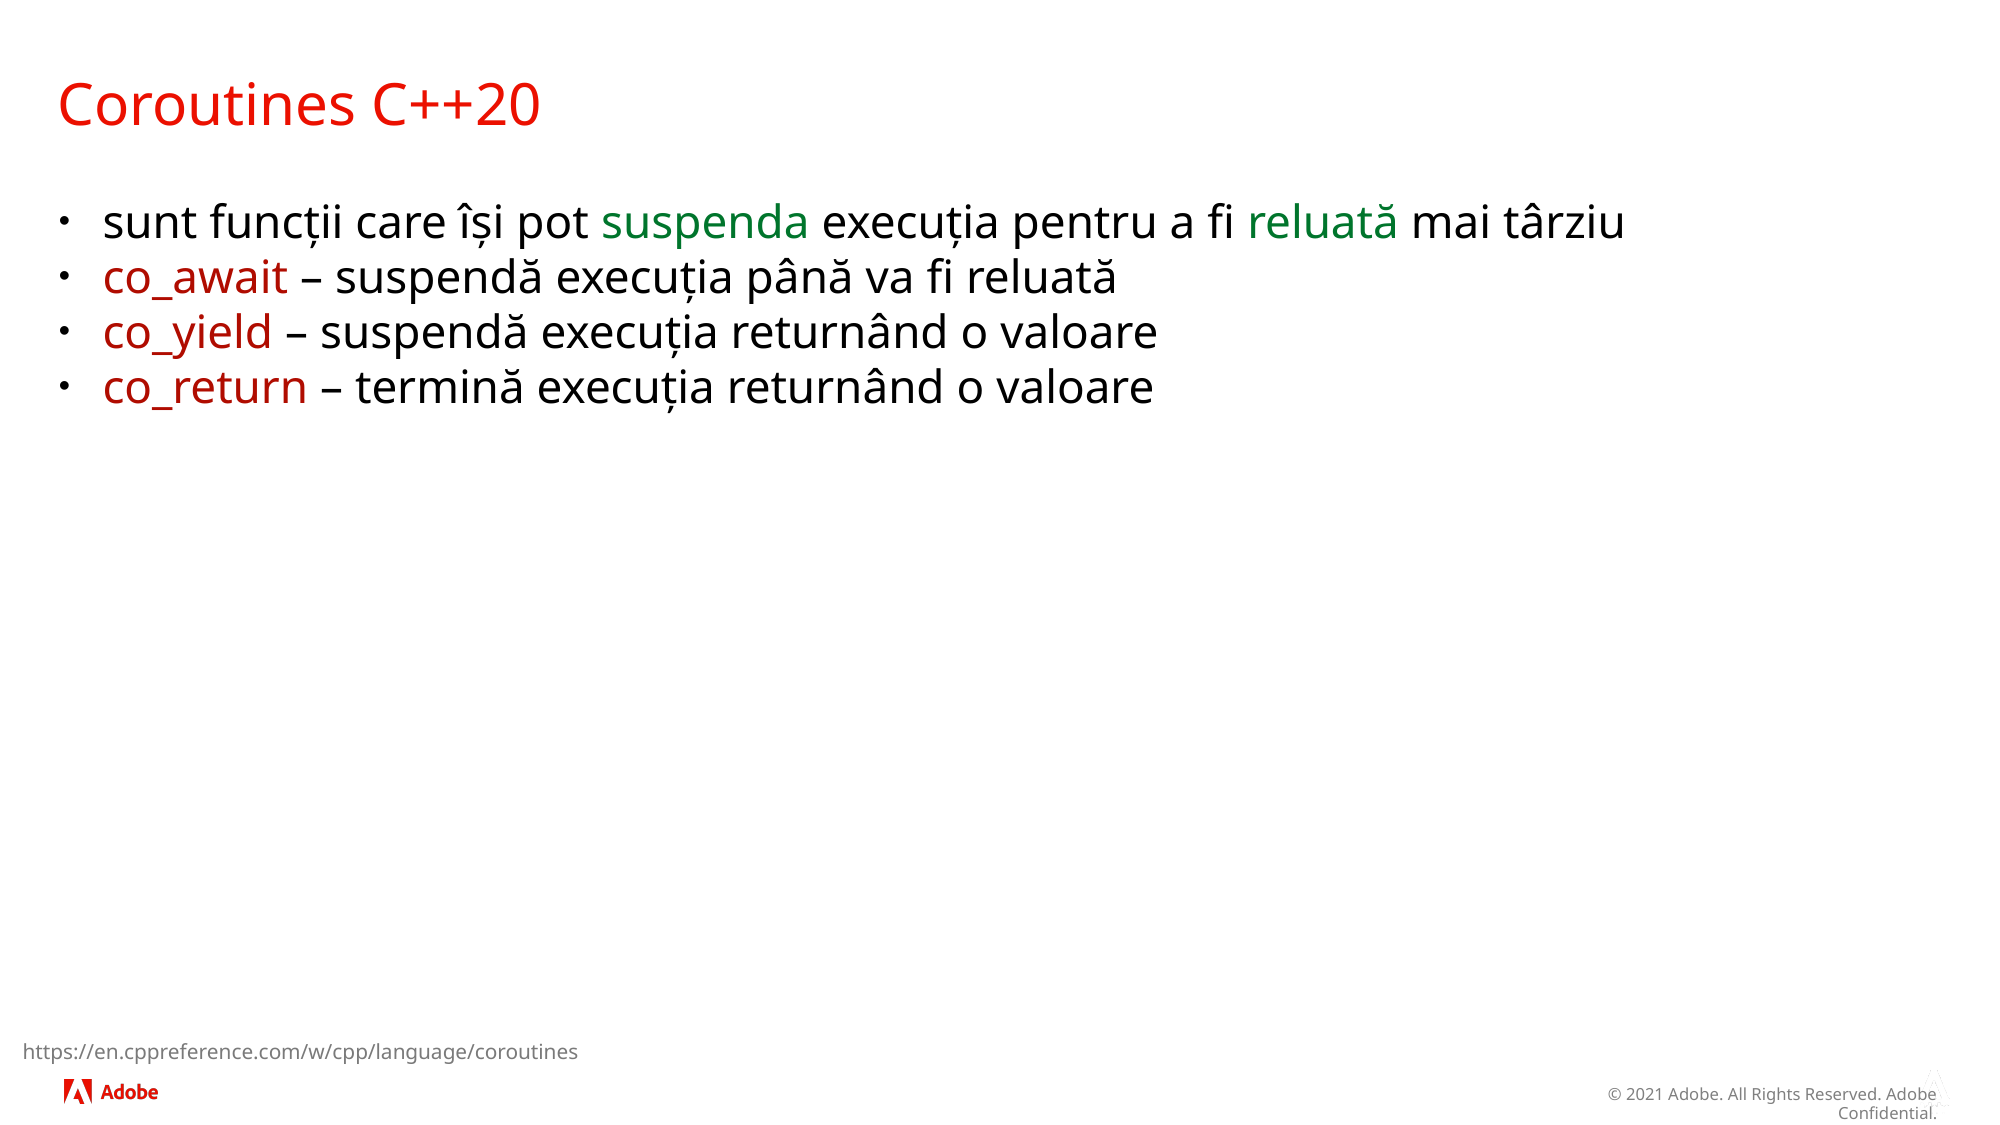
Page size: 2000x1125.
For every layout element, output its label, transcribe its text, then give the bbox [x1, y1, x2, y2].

text_box sunt funcții care își pot suspenda execuția pentru a fi reluată mai târziu co_await – suspendă execuția până va fi reluată co_yield – suspendă execuția returnând o valoare co_return – termină execuția returnând o valoare [49, 185, 1892, 710]
title Coroutines C++20 [49, 47, 1950, 158]
picture [64, 1079, 158, 1104]
picture [1918, 1070, 1950, 1114]
text_box https://en.cppreference.com/w/cpp/language/coroutines [8, 1031, 593, 1072]
